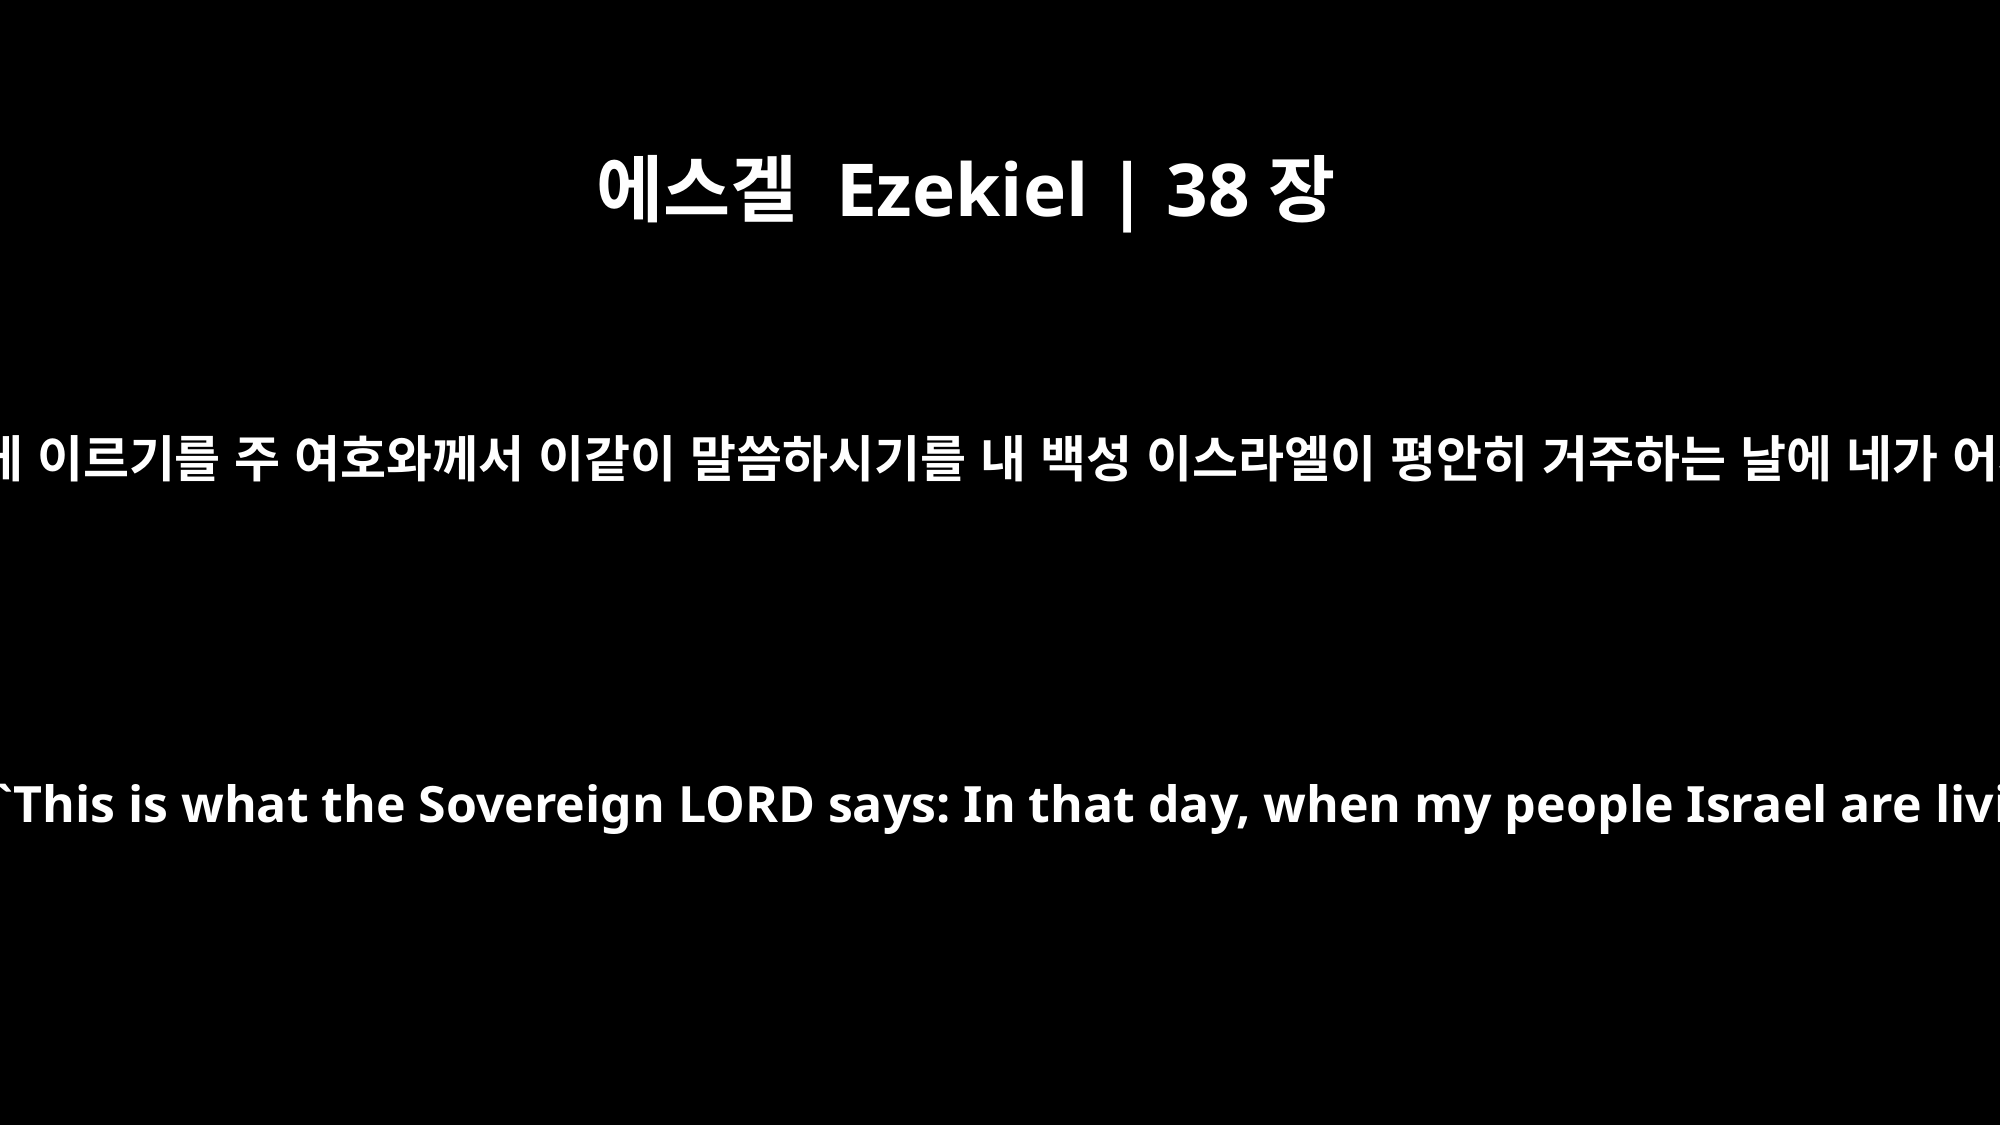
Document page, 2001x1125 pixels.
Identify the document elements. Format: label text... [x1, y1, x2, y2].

text_box 14 인자야 너는 또 예언하여 곡에게 이르기를 주 여호와께서 이같이 말씀하시기를 내 백성 이스라엘이 평안히 거주하는 날에 네가 어찌 그것을 알지 못하겠느냐 [0, 359, 2000, 495]
text_box 에스겔 Ezekiel | 38장 [581, 136, 1351, 239]
text_box "Therefore, son of man, prophesy and say to Gog: `This is what the Sovereign LORD says: In that day, when my people Israel are living in safety, will you not take notice of it? [0, 764, 2000, 840]
